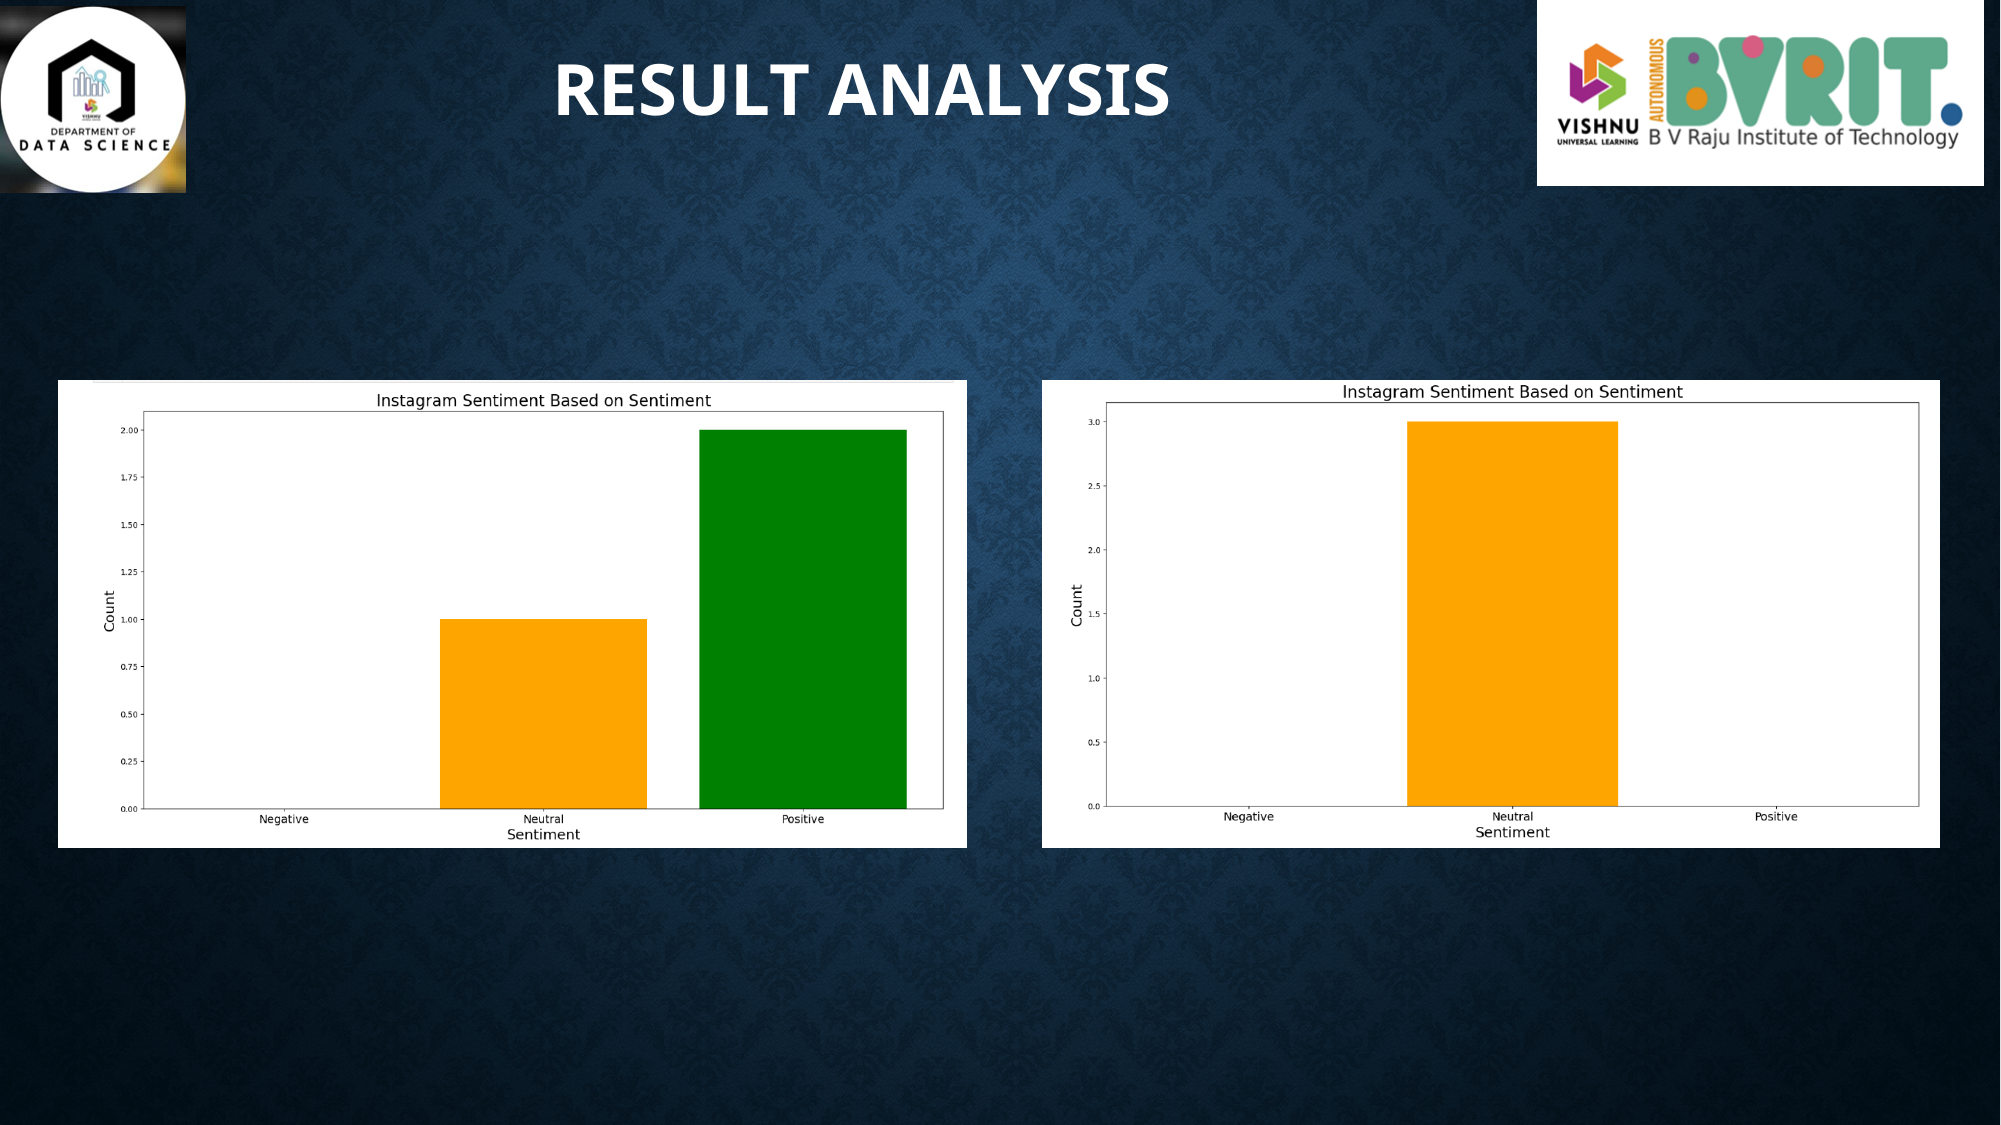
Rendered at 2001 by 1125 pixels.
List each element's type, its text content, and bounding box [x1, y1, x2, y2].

picture [1538, 0, 1984, 186]
picture [0, 6, 186, 193]
title Result analysis [186, 0, 1538, 186]
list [57, 379, 968, 848]
picture [1042, 379, 1940, 848]
